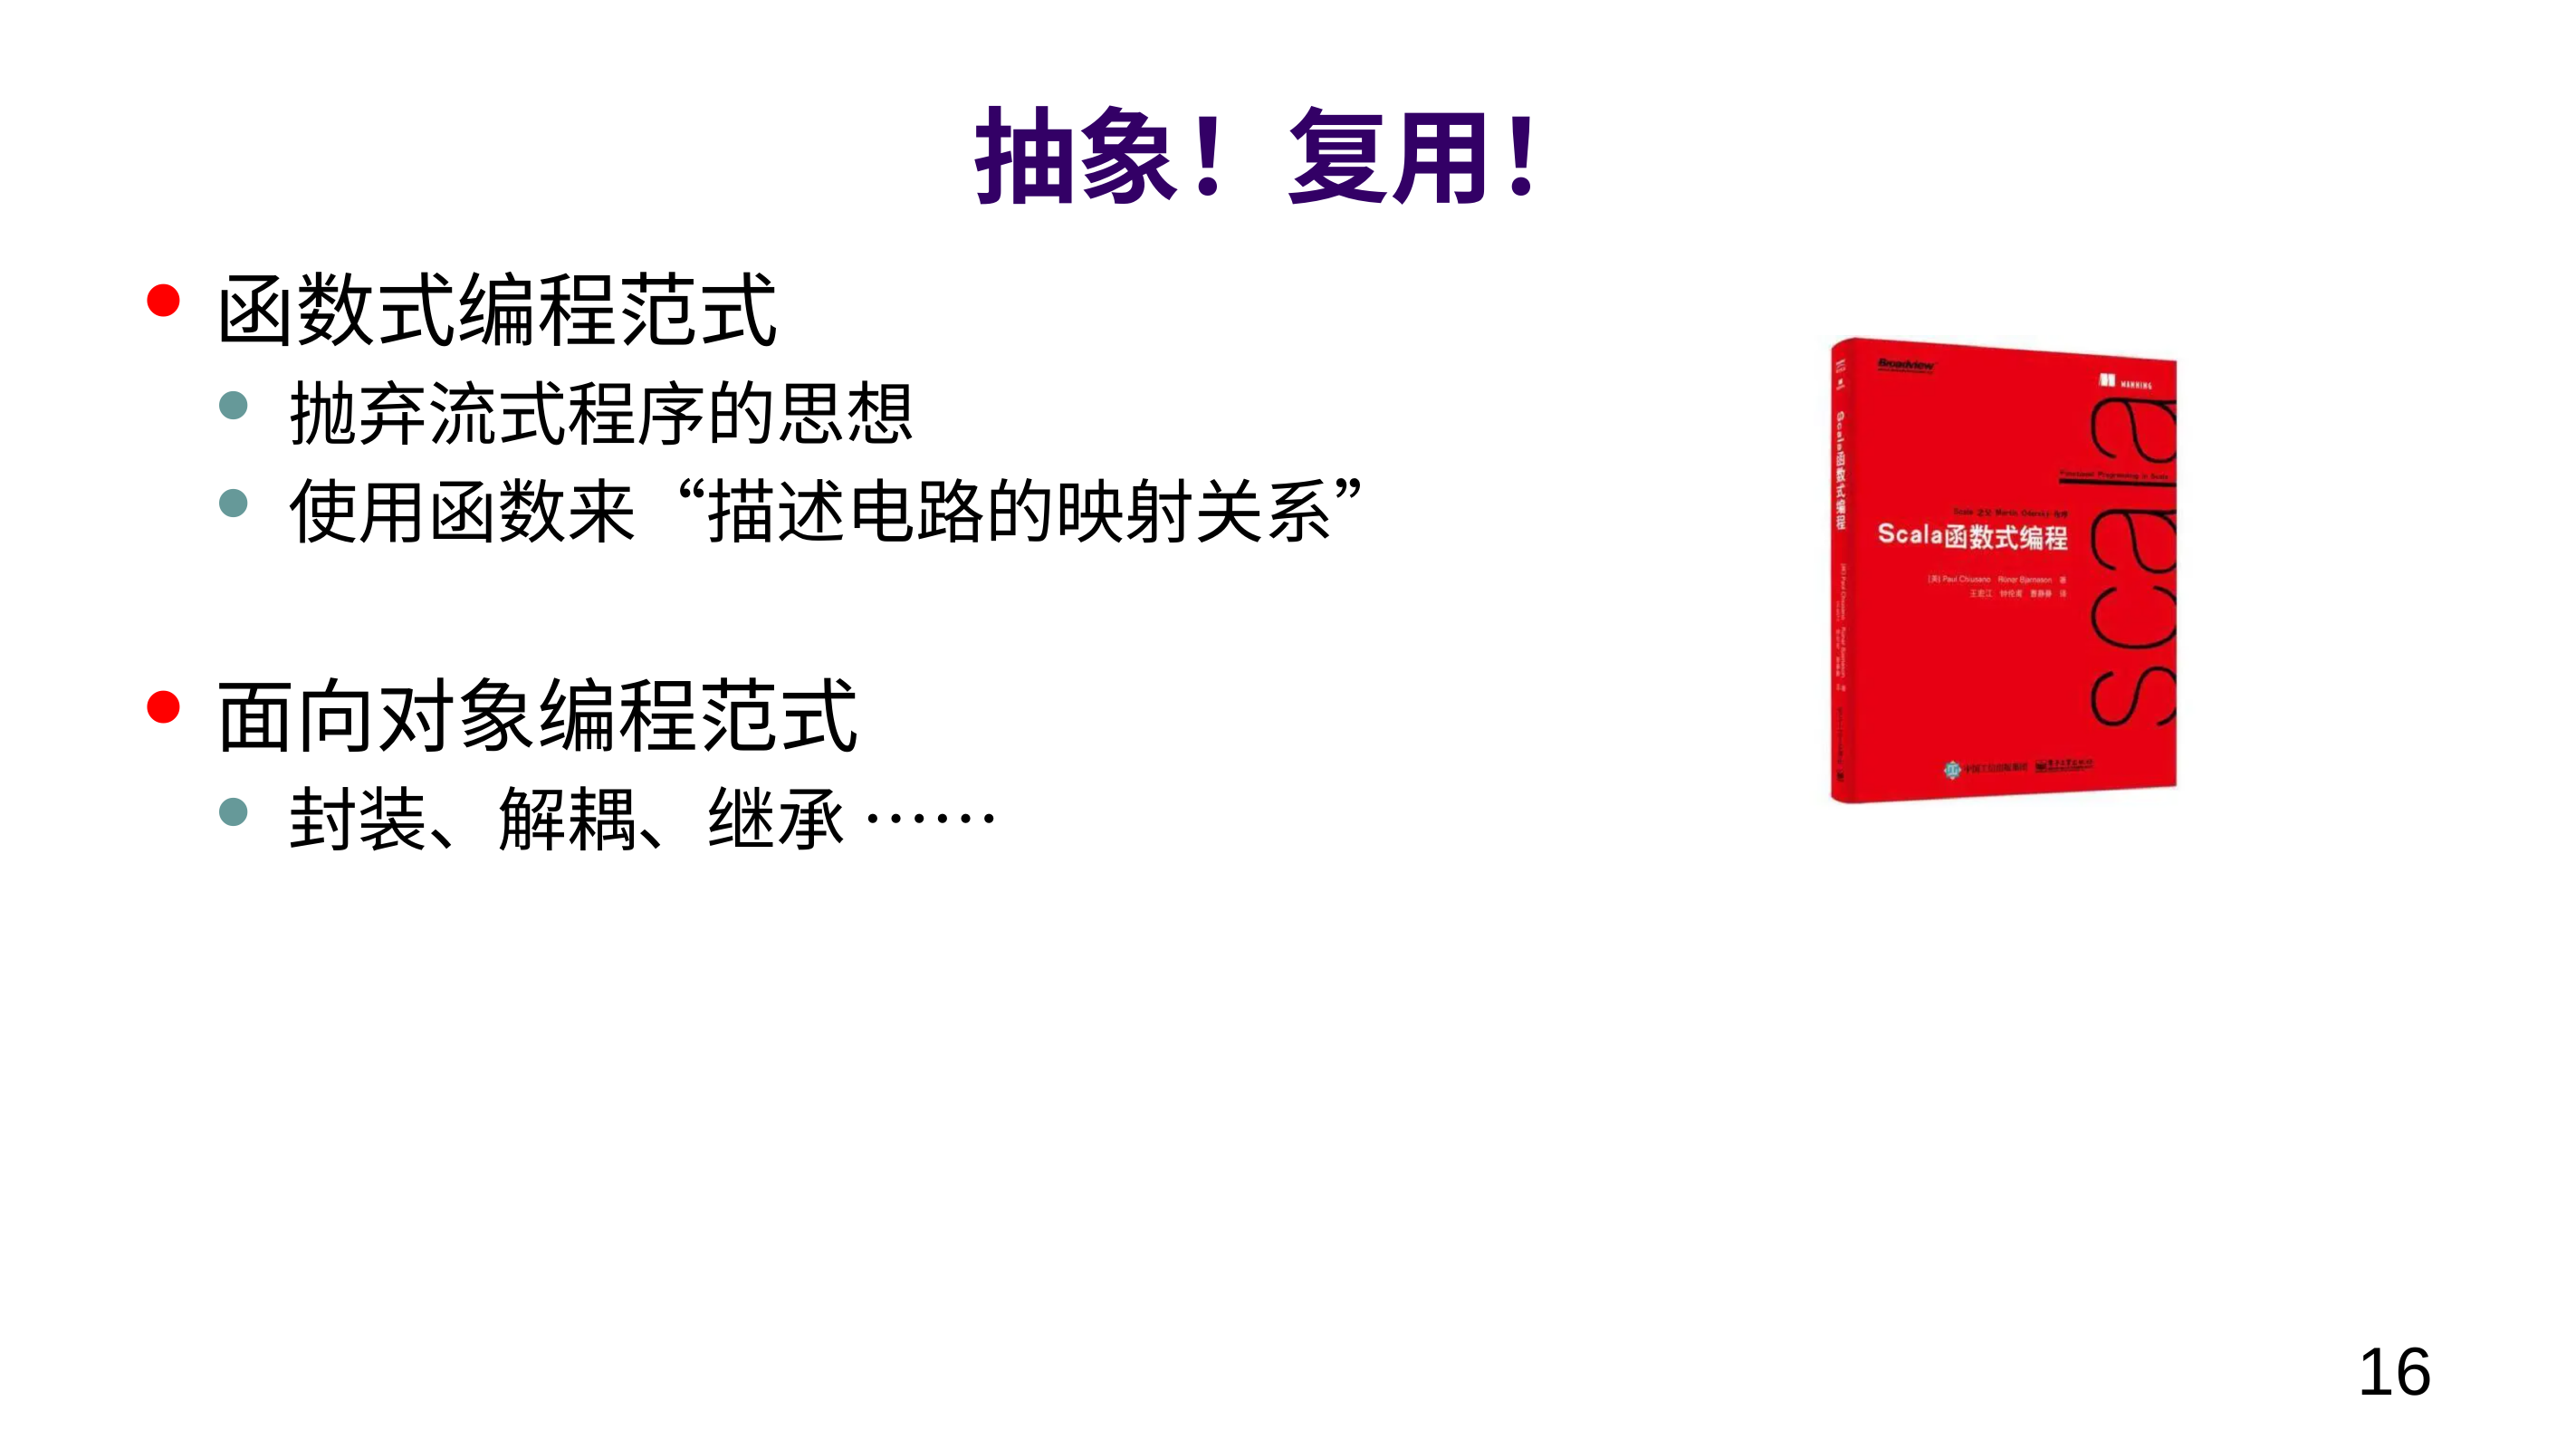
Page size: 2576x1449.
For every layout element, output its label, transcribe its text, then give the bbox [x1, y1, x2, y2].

picture [1809, 326, 2197, 820]
slide_number 16 [1845, 1319, 2447, 1417]
title 抽象！复用！ [129, 25, 2444, 223]
list 函数式编程范式 抛弃流式程序的思想 使用函数来“描述电路的映射关系” 面向对象编程范式 封装、解耦、继承 …… [129, 253, 2447, 1296]
